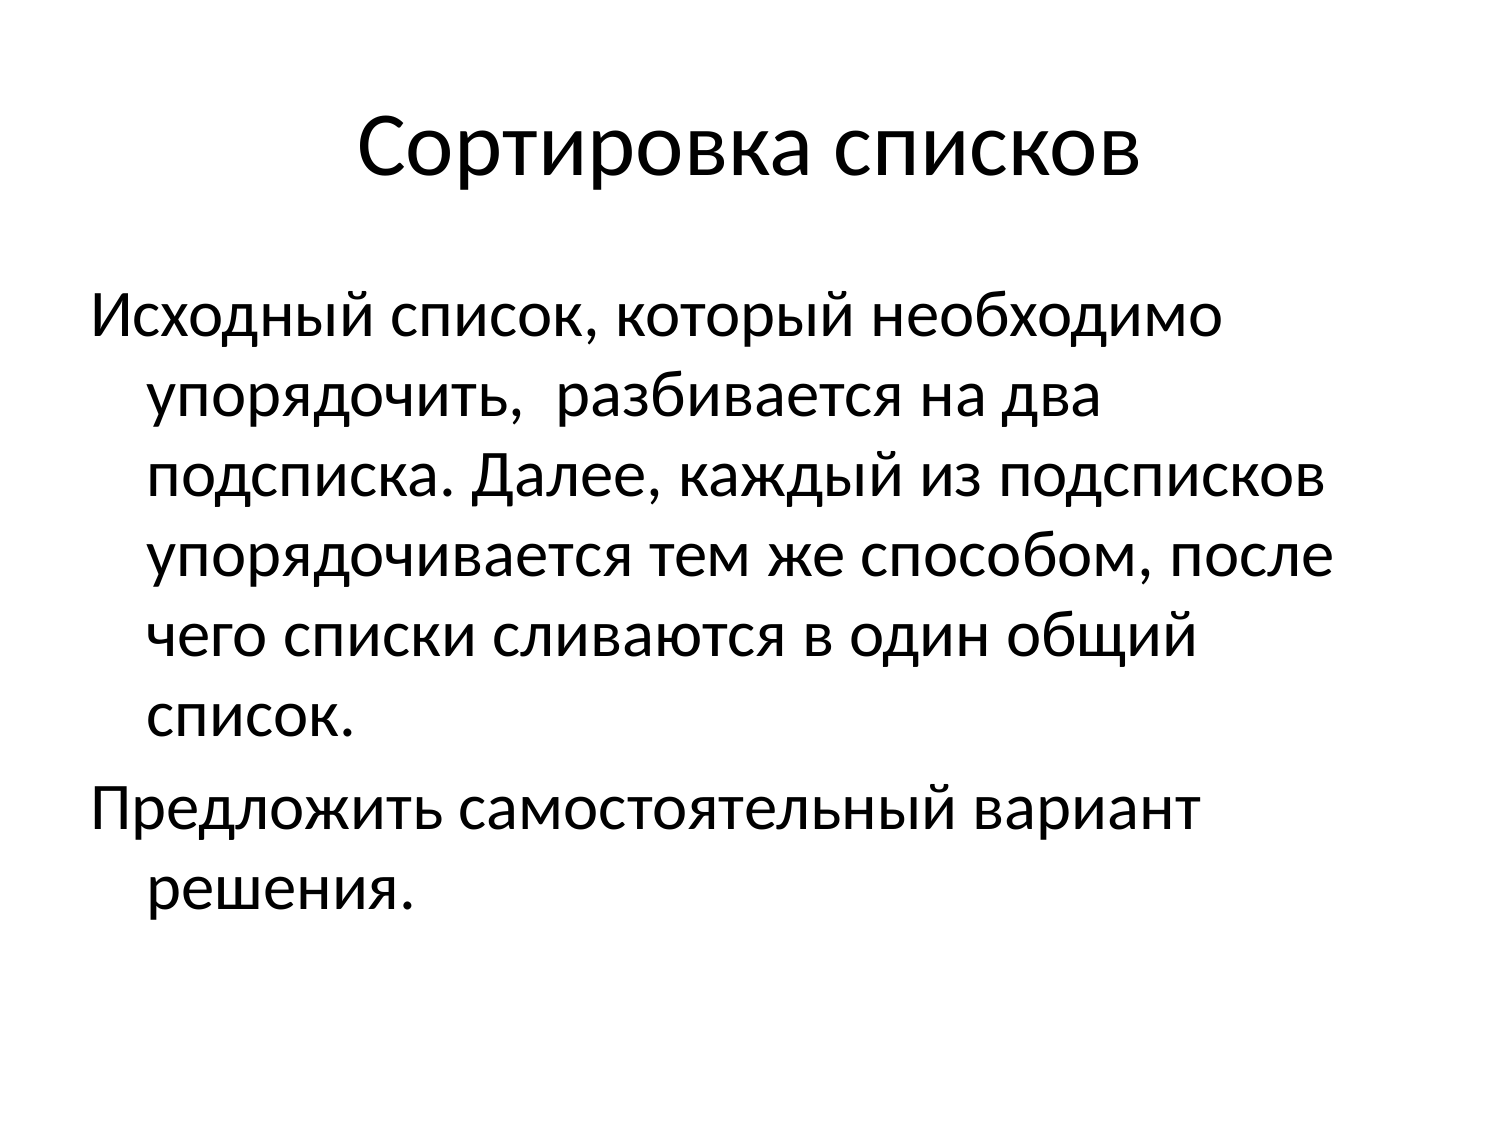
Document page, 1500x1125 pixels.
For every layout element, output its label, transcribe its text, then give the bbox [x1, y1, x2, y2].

title Сортировка списков [75, 45, 1425, 233]
list Исходный список, который необходимо упорядочить, разбивается на два подсписка. Далее, каждый из подсписков упорядочивается тем же способом, после чего списки сливаются в один общий список. Предложить самостоятельный вариант решения. [75, 262, 1425, 1005]
